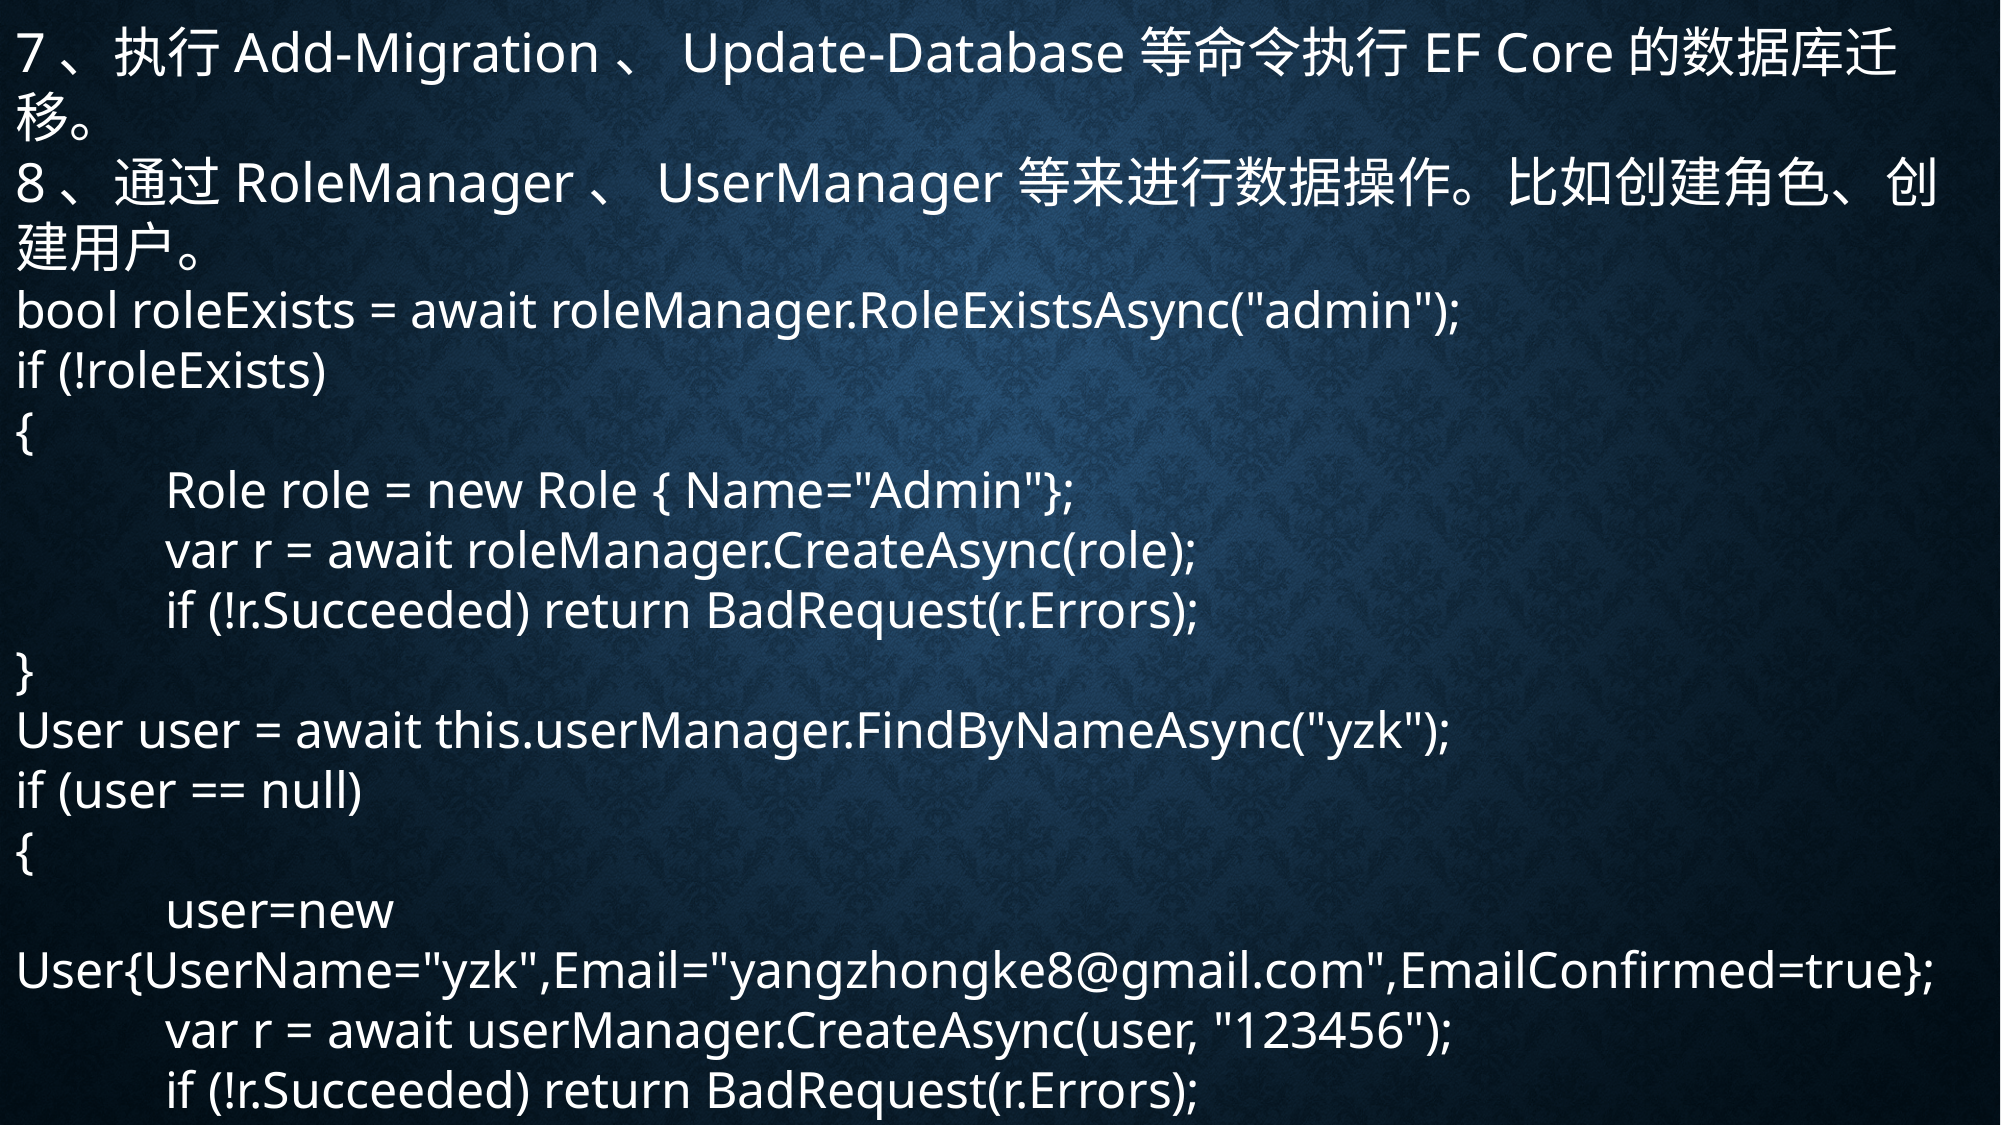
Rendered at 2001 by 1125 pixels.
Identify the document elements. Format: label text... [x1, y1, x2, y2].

list 7、执行Add-Migration、Update-Database等命令执行EF Core的数据库迁移。 8、通过RoleManager、UserManager等来进行数据操作。比如创建角色、创建用户。 bool roleExists = await roleManager.RoleExistsAsync("admin"); if (!roleExists) { Role role = new Role { Name="Admin"}; var r = await roleManager.CreateAsync(role); if (!r.Succeeded) return BadRequest(r.Errors); } User user = await this.userManager.FindByNameAsync("yzk"); if (user == null) { user=new User{UserName="yzk",Email="yangzhongke8@gmail.com",EmailConfirmed=true}; var r = await userManager.CreateAsync(user, "123456"); if (!r.Succeeded) return BadRequest(r.Errors); r = await userManager.AddToRoleAsync(user, "admin"); } [0, 10, 1959, 1113]
